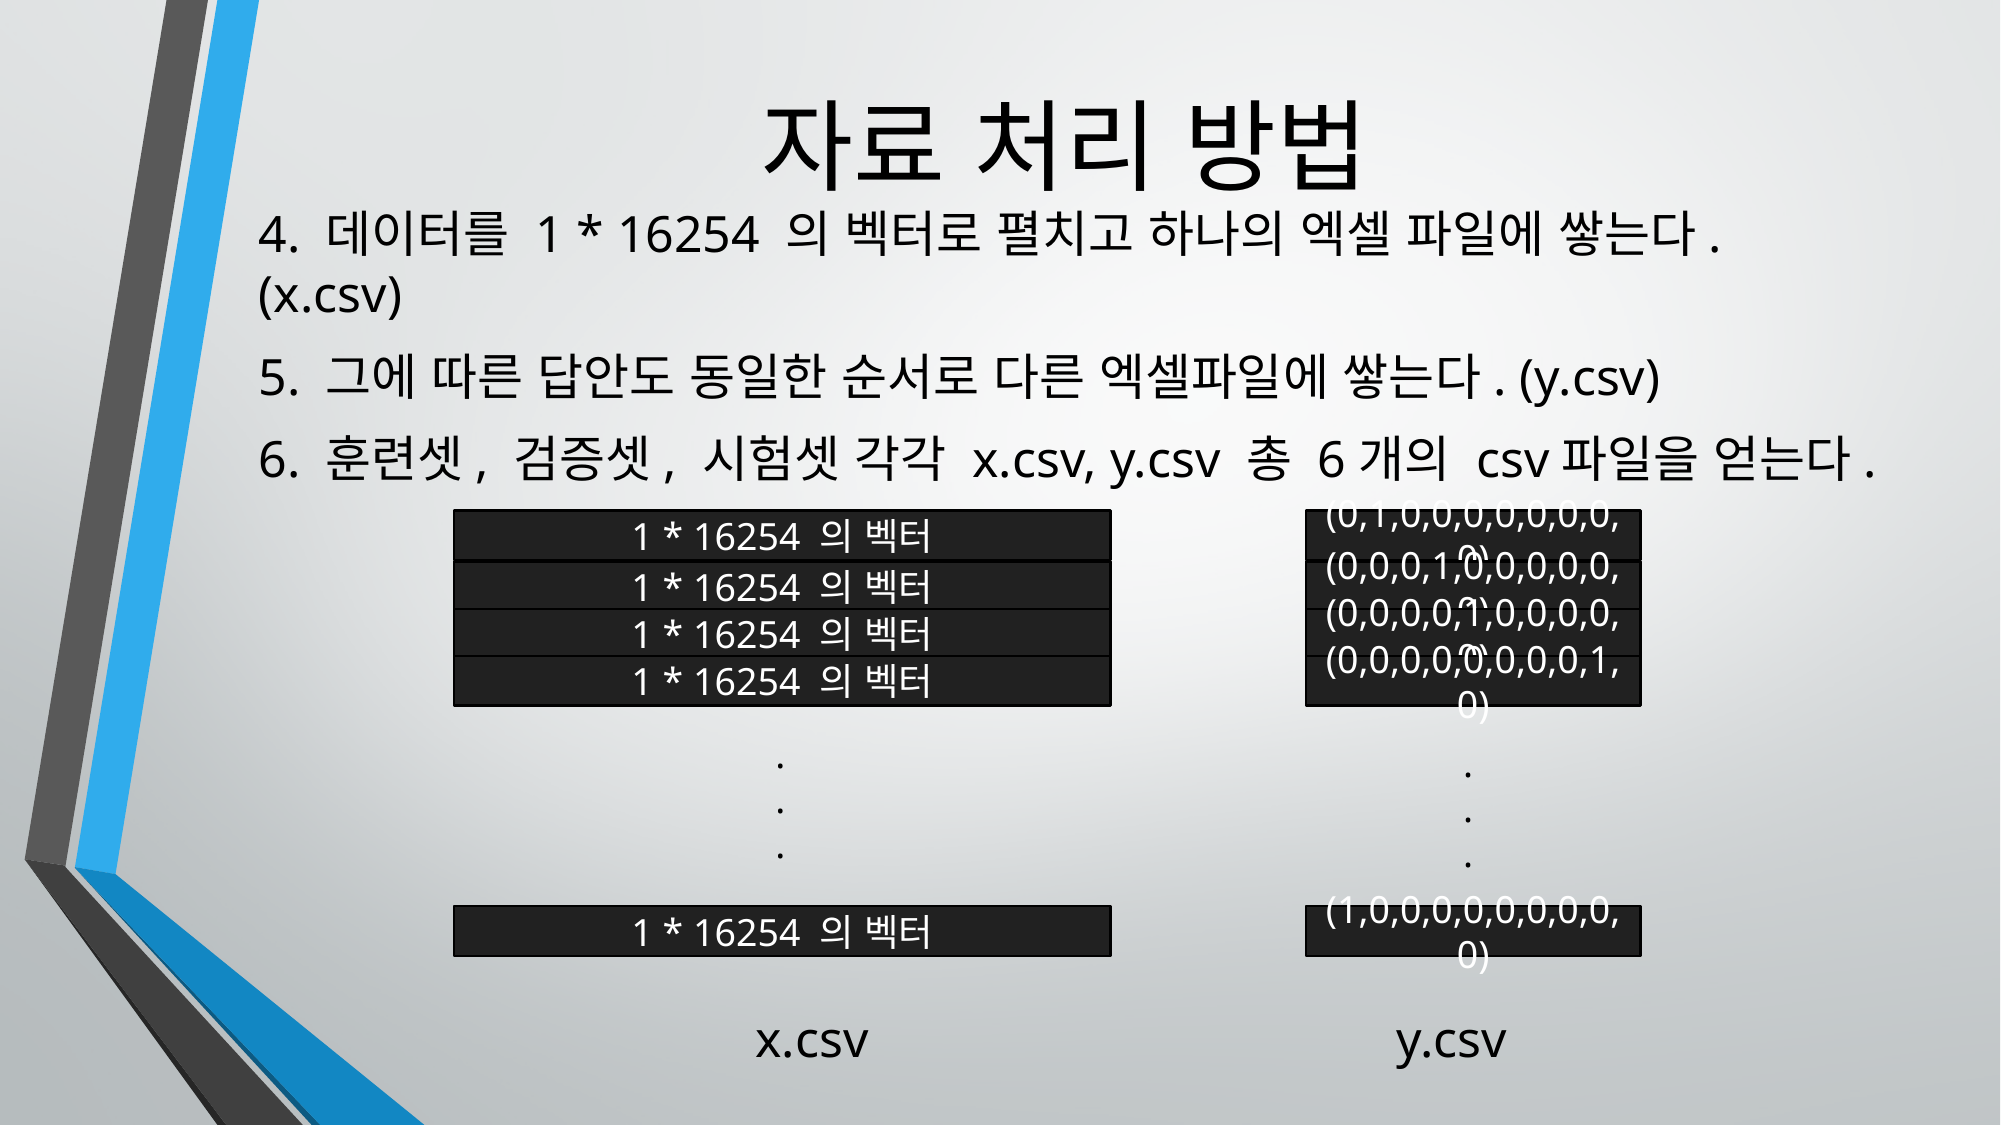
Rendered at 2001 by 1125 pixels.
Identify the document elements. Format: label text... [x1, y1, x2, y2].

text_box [740, 999, 1531, 1076]
list 4. 데이터를 1 * 16254 의 벡터로 펼치고 하나의 엑셀 파일에 쌓는다. (x.csv) 5. 그에 따른 답안도 동일한 순서로 다른 엑셀파일에 쌓는다. (y.csv) 6. 훈련셋, 검증셋, 시험셋 각각 x.csv, y.csv 총 6개의 csv파일을 얻는다. [243, 180, 1887, 511]
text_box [453, 510, 1641, 884]
title 자료 처리 방법 [243, 0, 1887, 180]
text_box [453, 905, 1641, 957]
